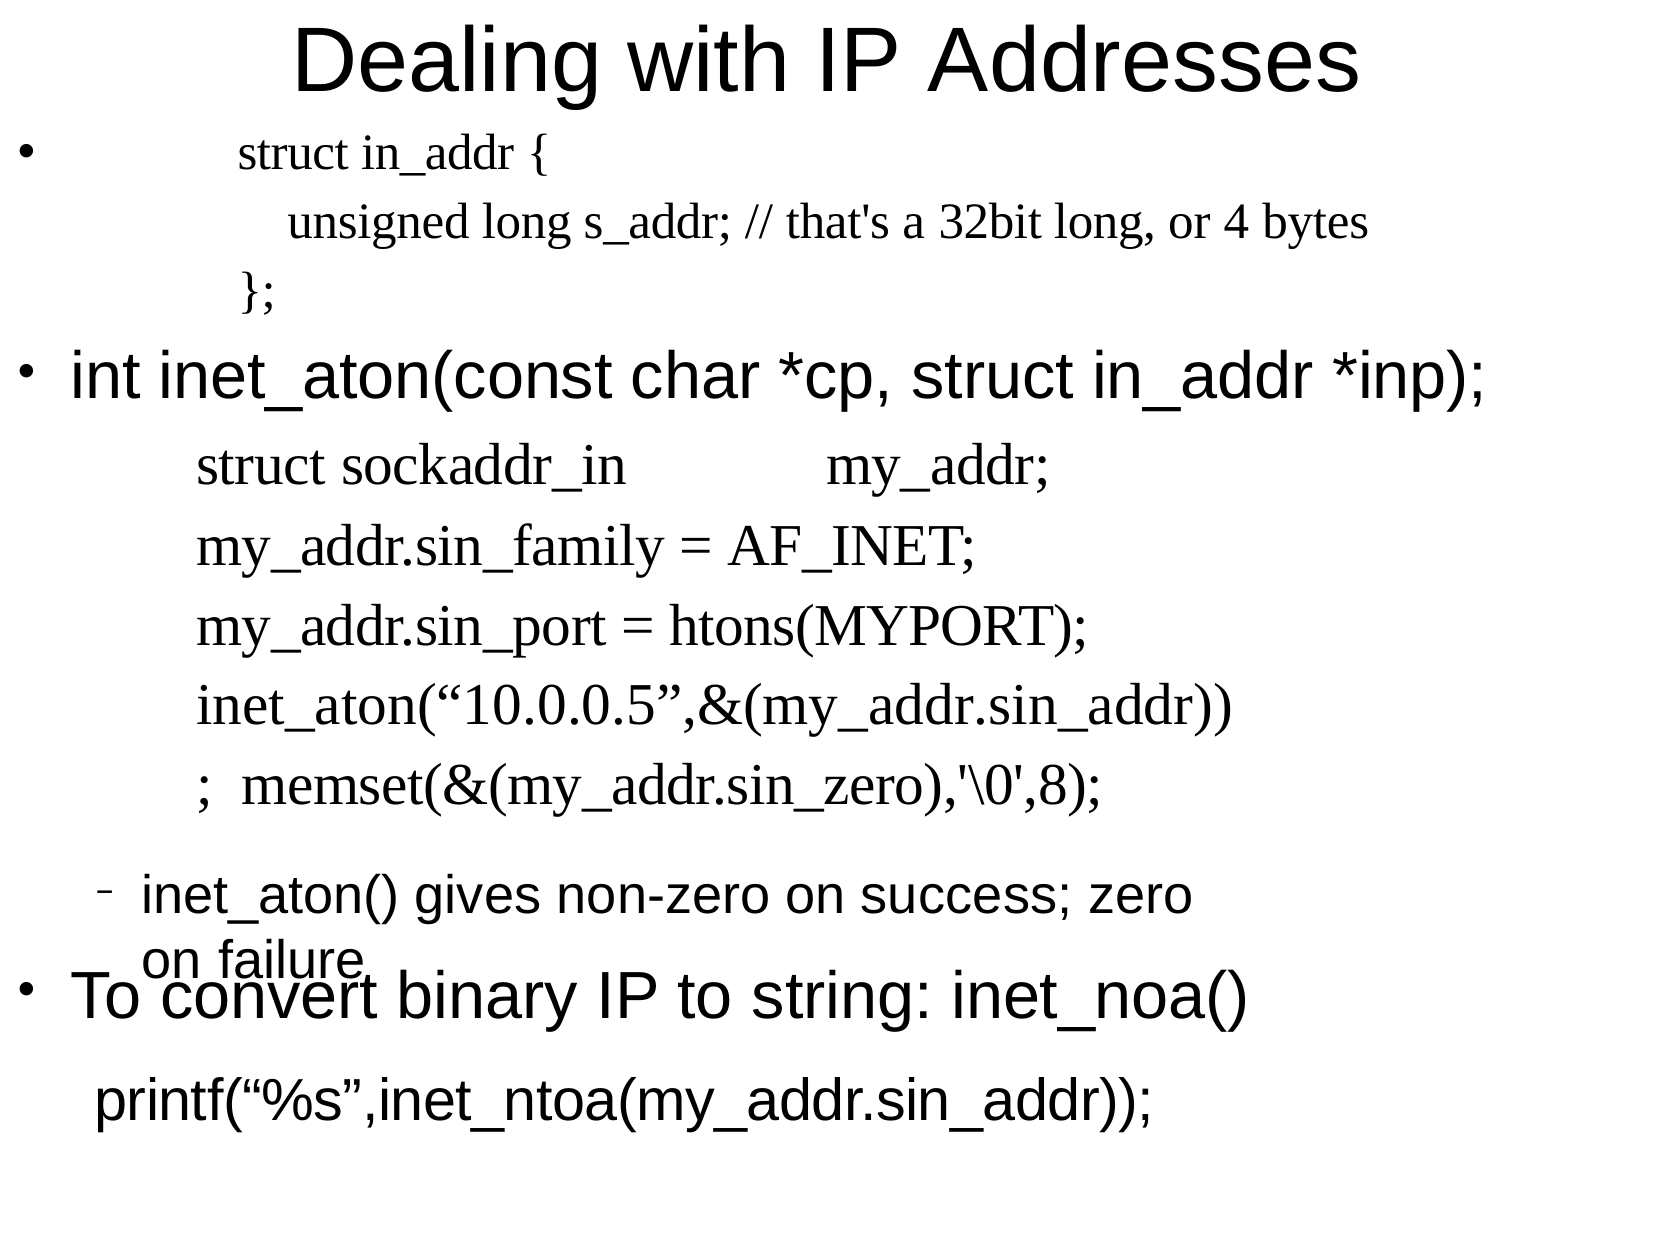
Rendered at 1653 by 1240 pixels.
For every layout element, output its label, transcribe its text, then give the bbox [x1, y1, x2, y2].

text_box ● [15, 968, 44, 1004]
text_box To convert binary IP to string: inet_noa() printf(“%s”,inet_ntoa(my_addr.sin_addr)); [68, 952, 139, 1133]
text_box – [92, 863, 120, 912]
title Dealing with IP Addresses [132, 0, 1519, 207]
list my_addr.sin_family = AF_INET; my_addr.sin_port = htons(MYPORT); inet_aton(“10.0.0.5”,&(my_addr.sin_addr)); memset(&(my_addr.sin_zero),'\0',8); inet_aton() gives non-zero on success; zero on failure [139, 497, 1436, 1202]
text_box struct in_addr { unsigned long s_addr; // that's a 32­bit long, or 4 bytes }; int inet_aton(const char *cp, struct in_addr *inp); struct sockaddr_in my_addr; [68, 118, 1494, 497]
text_box ● [15, 130, 44, 166]
text_box ● [15, 350, 44, 386]
